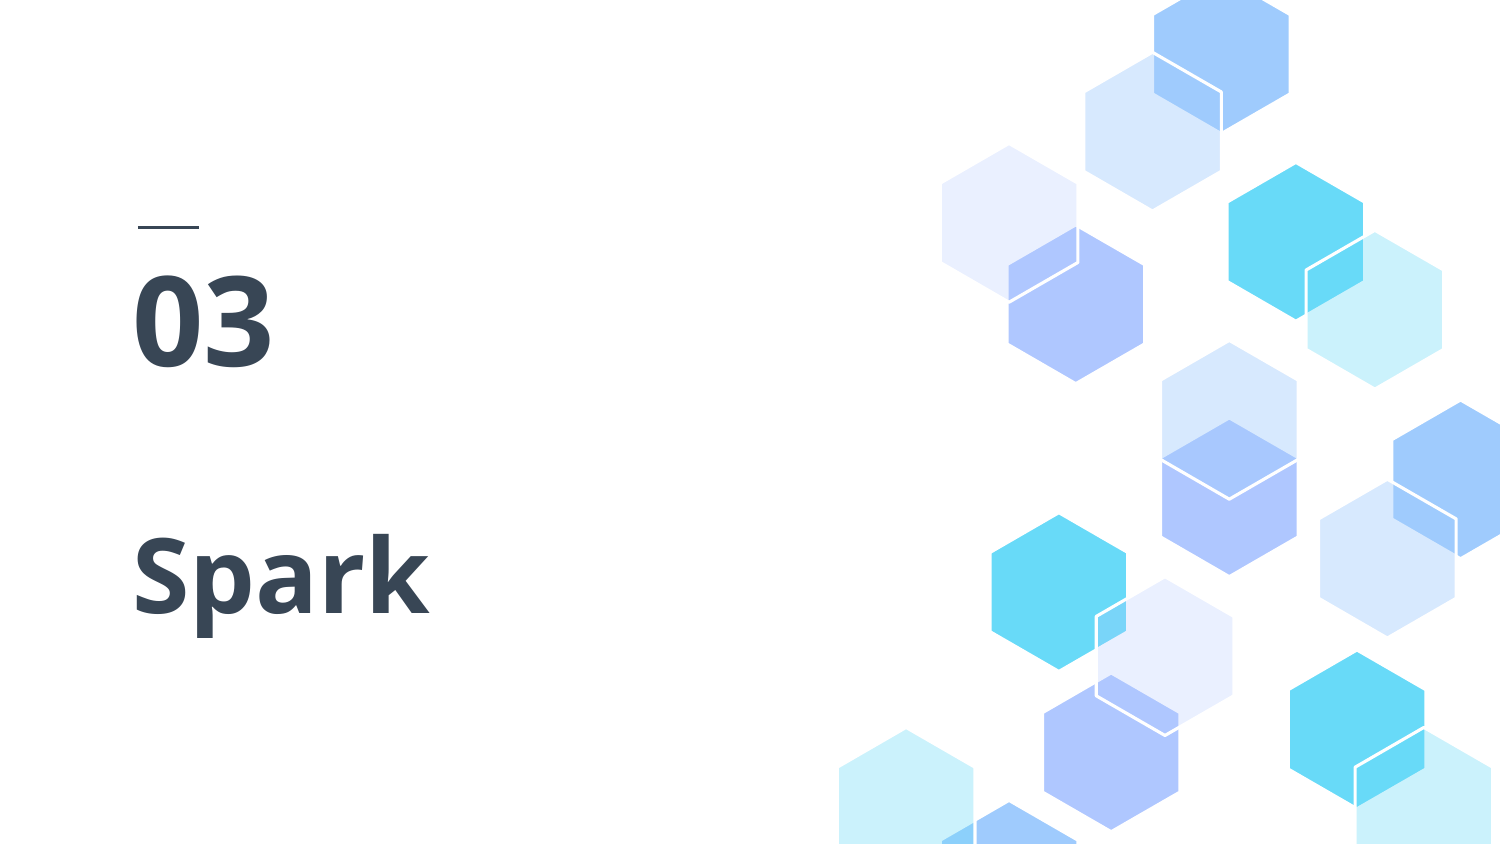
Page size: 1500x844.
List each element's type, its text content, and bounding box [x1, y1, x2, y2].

title Spark [116, 499, 830, 650]
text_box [837, 0, 1500, 844]
title 03 [116, 240, 325, 392]
